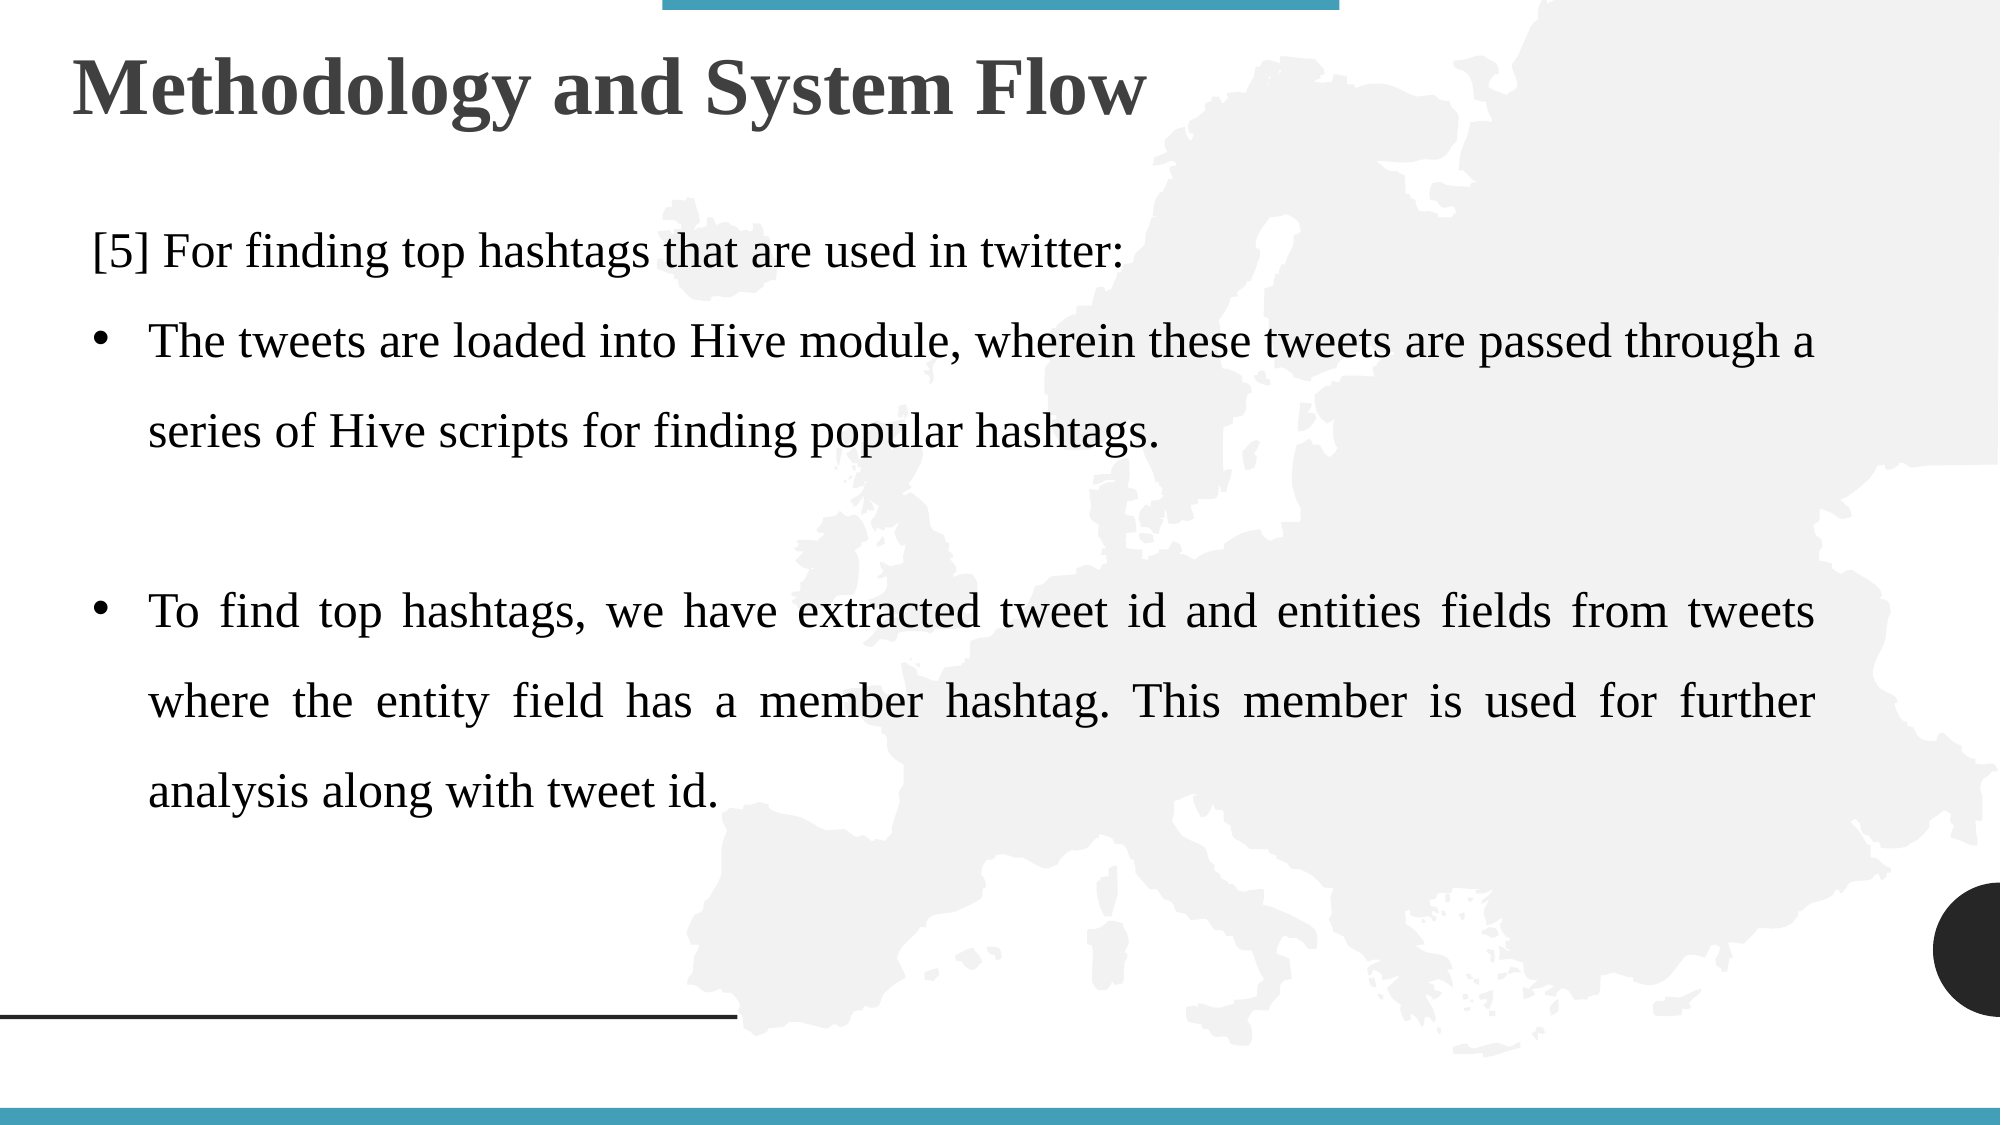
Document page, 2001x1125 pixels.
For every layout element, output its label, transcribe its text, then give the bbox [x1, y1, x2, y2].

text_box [656, 0, 2000, 1058]
text_box [5] For finding top hashtags that are used in twitter: The tweets are loaded into Hive module, wherein these tweets are passed through a series of Hive scripts for finding popular hashtags. To find top hashtags, we have extracted tweet id and entities fields from tweets where the entity field has a member hashtag. This member is used for further analysis along with tweet id. [77, 180, 1832, 1125]
text_box Methodology and System Flow [58, 12, 651, 139]
